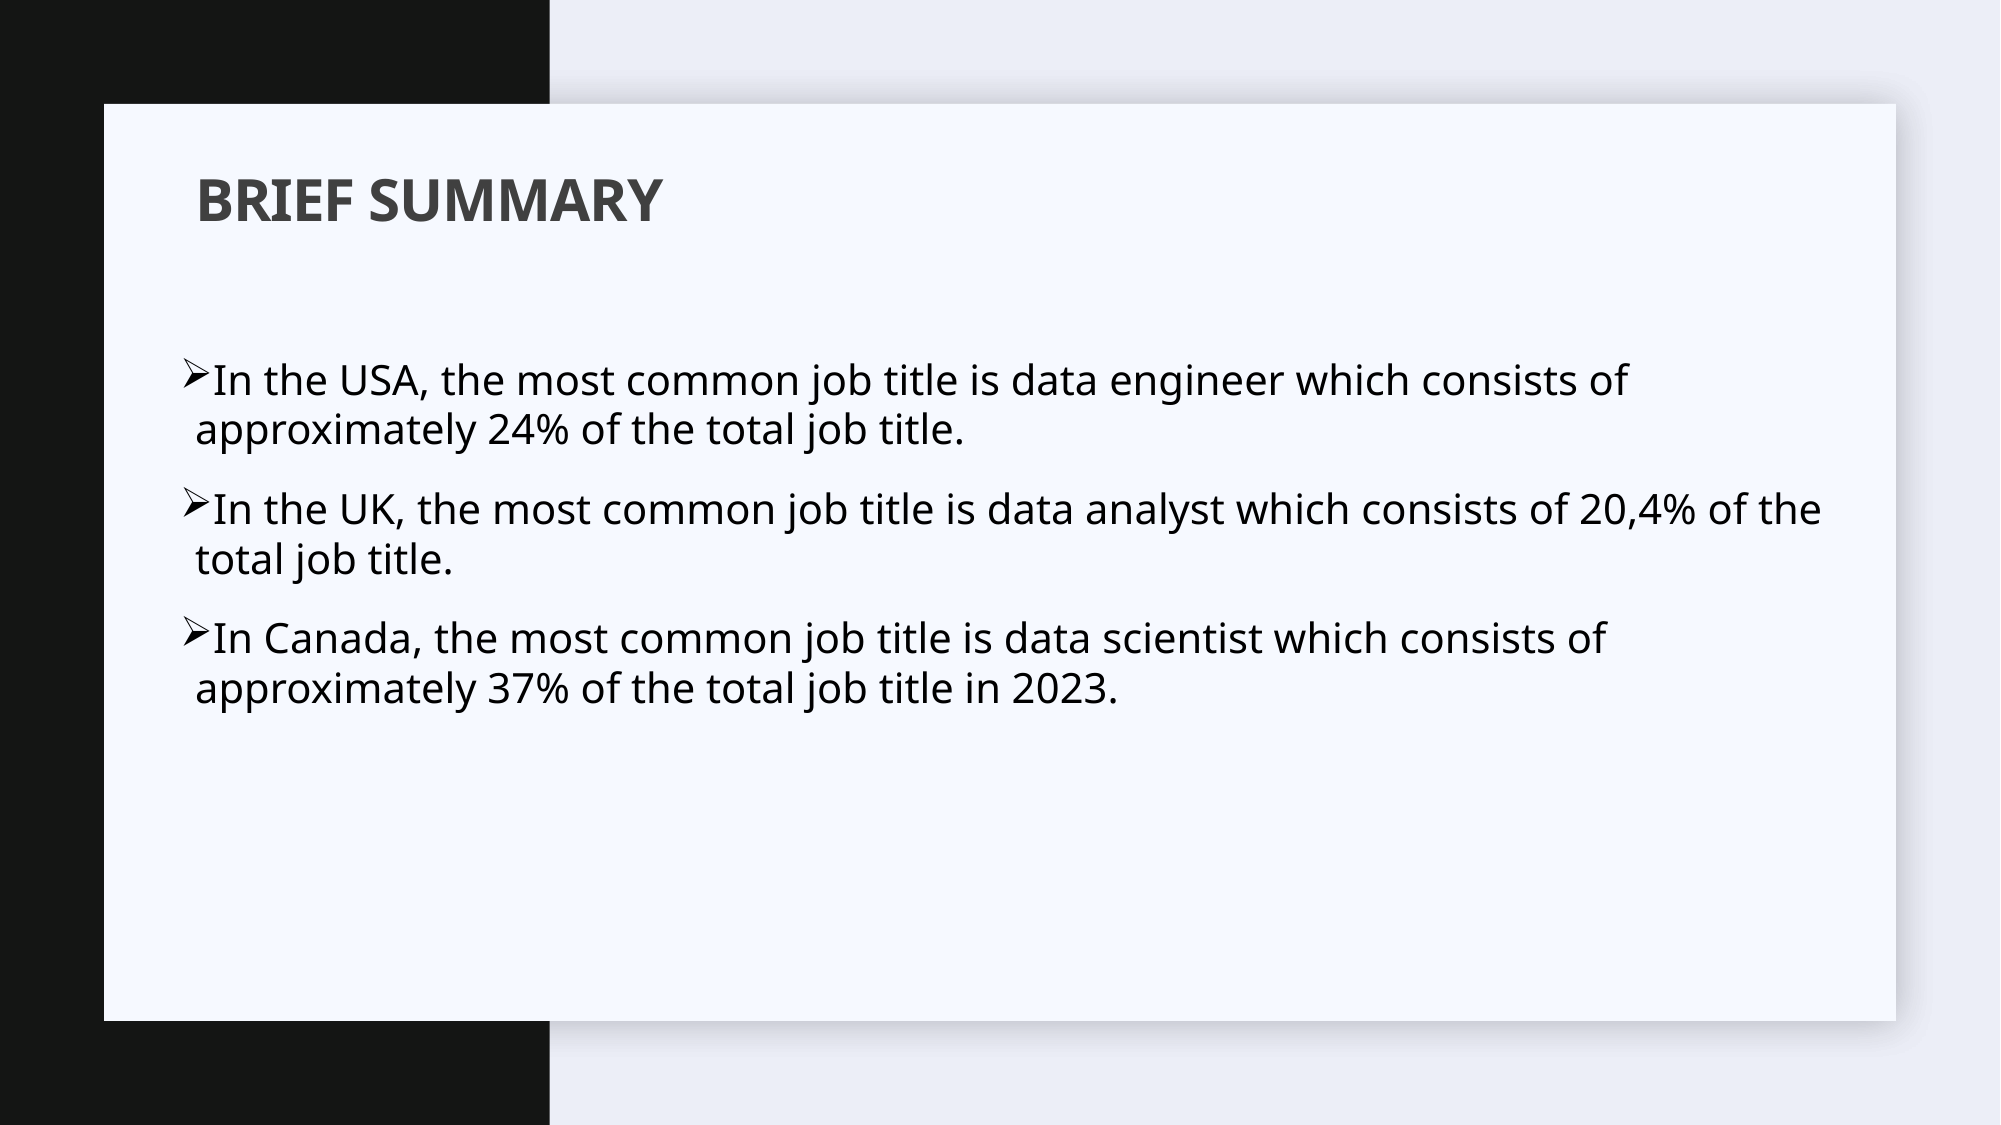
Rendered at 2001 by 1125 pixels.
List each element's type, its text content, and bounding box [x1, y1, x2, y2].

title BRIEF SUMMARY [180, 154, 1830, 251]
list In the USA, the most common job title is data engineer which consists of approximately 24% of the total job title. In the UK, the most common job title is data analyst which consists of 20,4% of the total job title. In Canada, the most common job title is data scientist which consists of approximately 37% of the total job title in 2023. [180, 345, 1830, 963]
